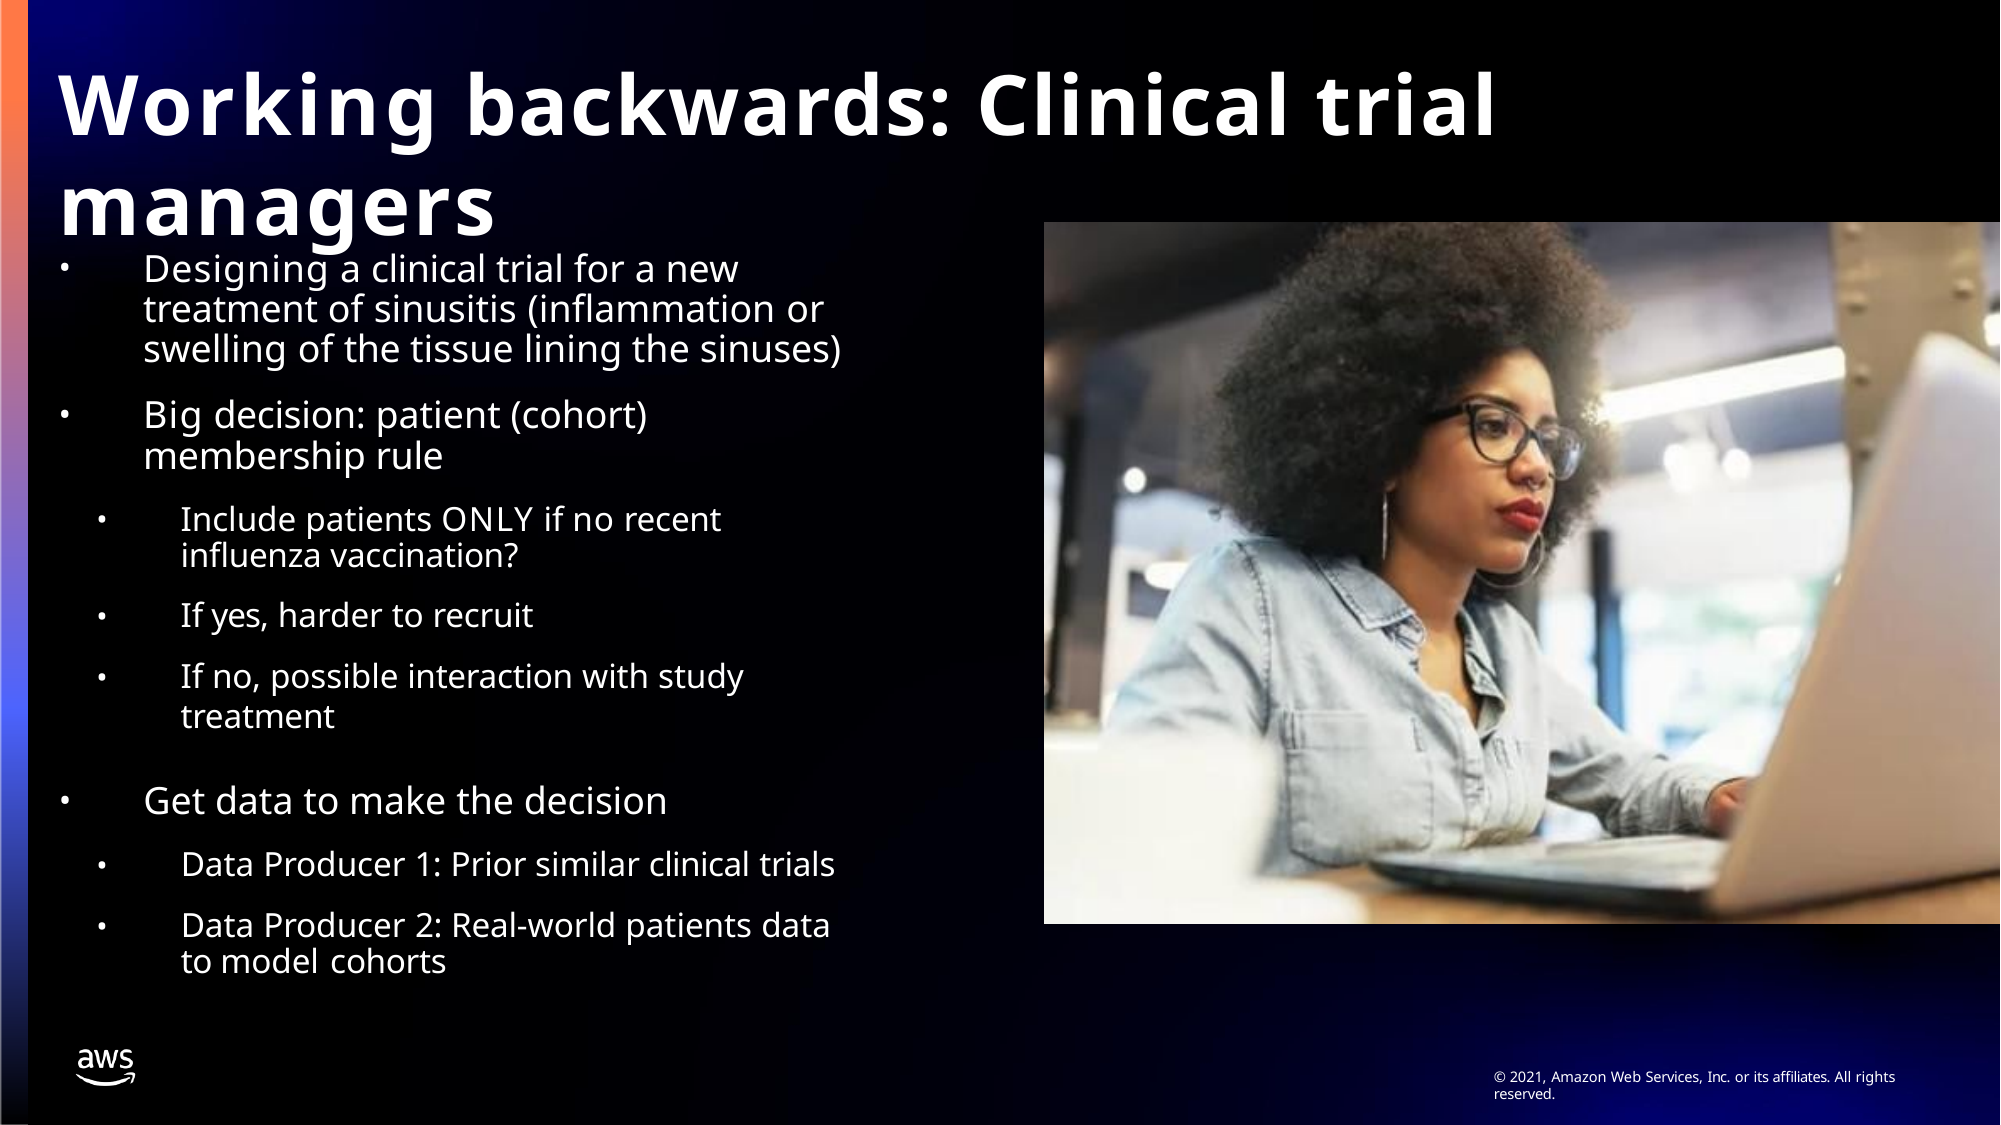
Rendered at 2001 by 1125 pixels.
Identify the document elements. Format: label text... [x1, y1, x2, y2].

title Working backwards: Clinical trial managers [56, 29, 1952, 253]
footer © 2021, Amazon Web Services, Inc. or its affiliates. All rights reserved. [1491, 1066, 1958, 1125]
text_box Designing a clinical trial for a new treatment of sinusitis (inflammation or swelling of the tissue lining the sinuses) Big decision: patient (cohort) membership rule Include patients ONLY if no recent influenza vaccination? If yes, harder to recruit If no, possible interaction with study treatment [56, 242, 901, 736]
text_box Get data to make the decision Data Producer 1: Prior similar clinical trials Data Producer 2: Real-world patients data to model cohorts [56, 750, 858, 981]
picture [0, 0, 2000, 1125]
